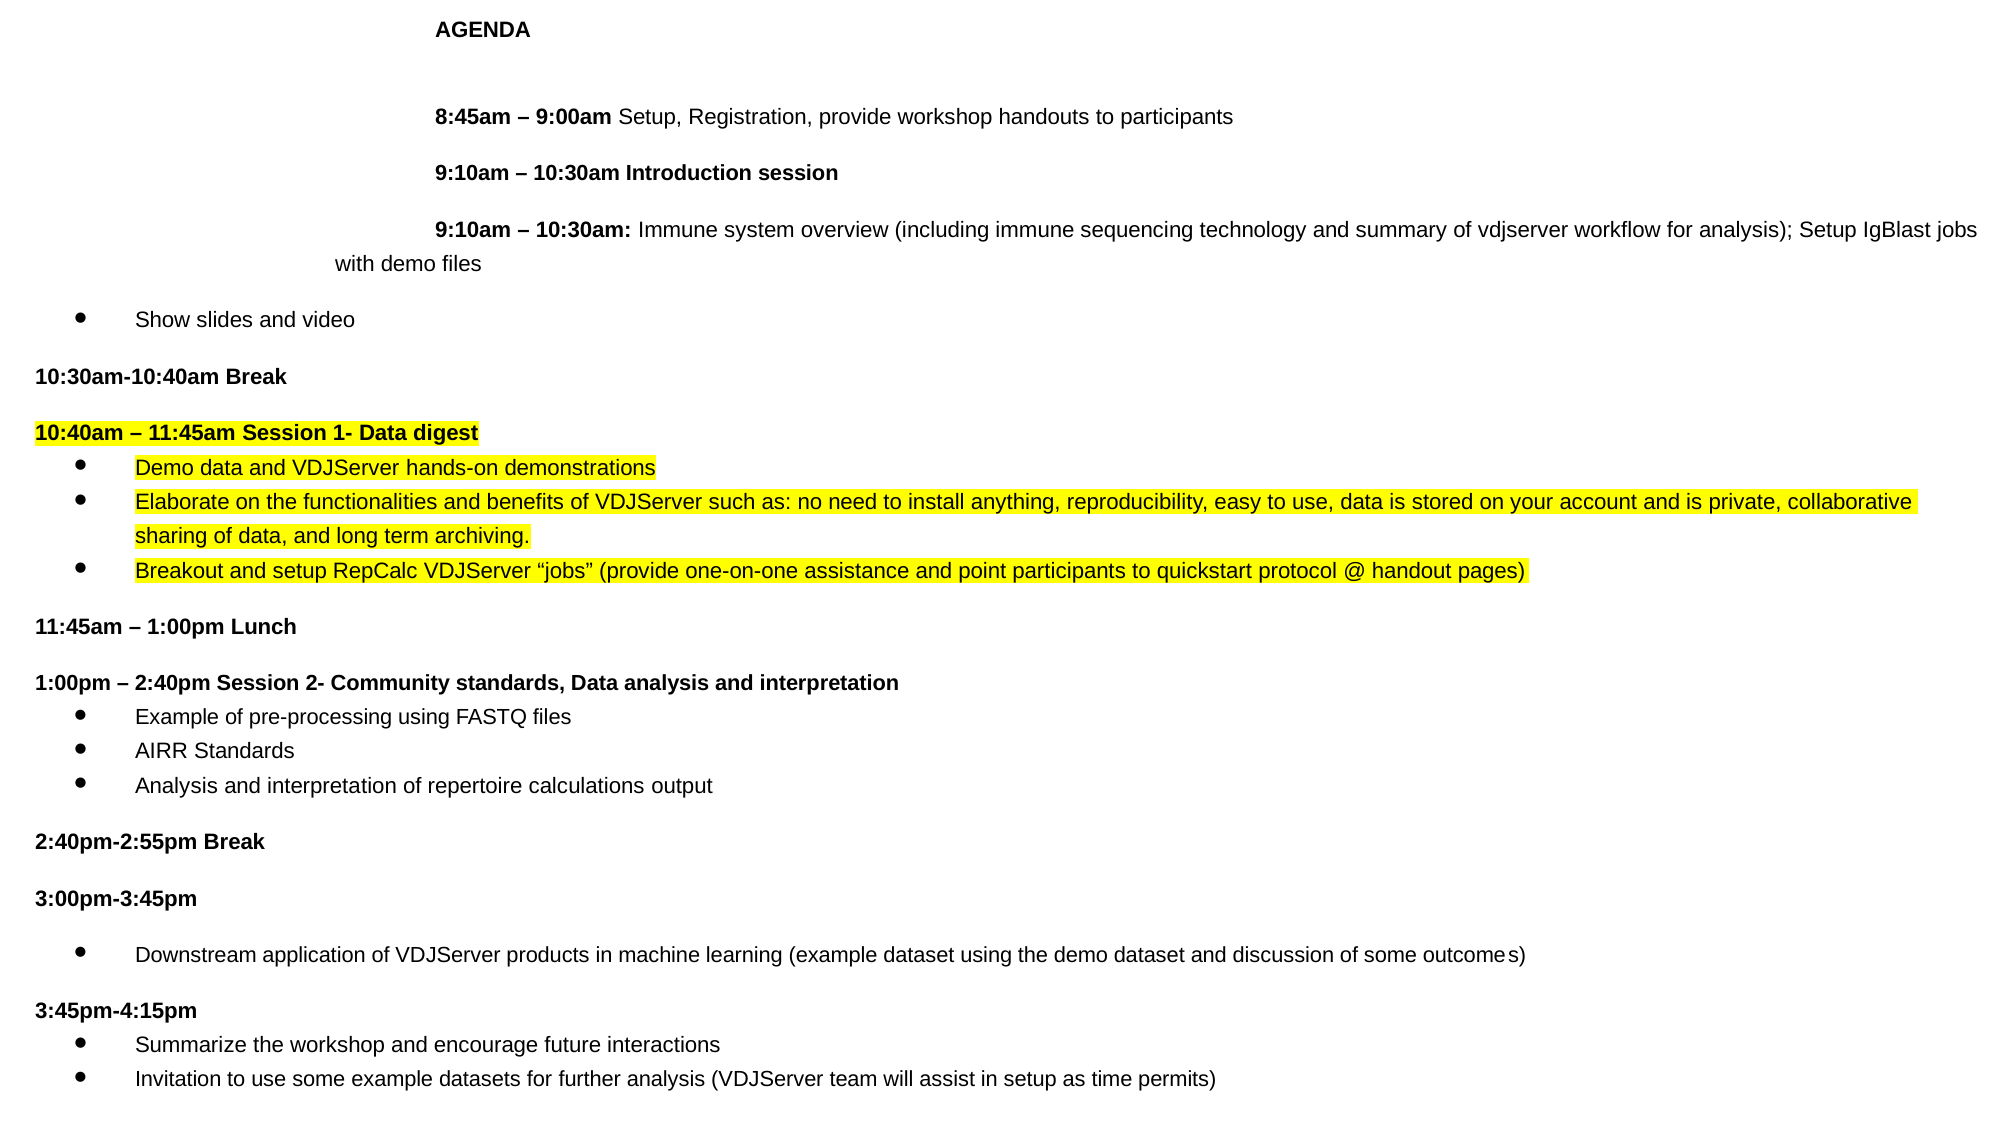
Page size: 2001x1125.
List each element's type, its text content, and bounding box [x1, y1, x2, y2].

text_box AGENDA 8:45am – 9:00am Setup, Registration, provide workshop handouts to participants 9:10am – 10:30am Introduction session 9:10am – 10:30am: Immune system overview (including immune sequencing technology and summary of vdjserver workflow for analysis); Setup IgBlast jobs with demo files Show slides and video 10:30am-10:40am Break 10:40am – 11:45am Session 1- Data digest Demo data and VDJServer hands-on demonstrations Elaborate on the functionalities and benefits of VDJServer such as: no need to install anything, reproducibility, easy to use, data is stored on your account and is private, collaborative sharing of data, and long term archiving. Breakout and setup RepCalc VDJServer “jobs” (provide one-on-one assistance and point participants to quickstart protocol @ handout pages) 11:45am – 1:00pm Lunch 1:00pm – 2:40pm Session 2- Community standards, Data analysis and interpretation Example of pre-processing using FASTQ files AIRR Standards Analysis and interpretation of repertoire calculations output 2:40pm-2:55pm Break 3:00pm-3:45pm Downstream application of VDJServer products in machine learning (example dataset using the demo dataset and discussion of some outcomes) 3:45pm-4:15pm Summarize the workshop and encourage future interactions Invitation to use some example datasets for further analysis (VDJServer team will assist in setup as time permits) [15, 247, 2000, 904]
